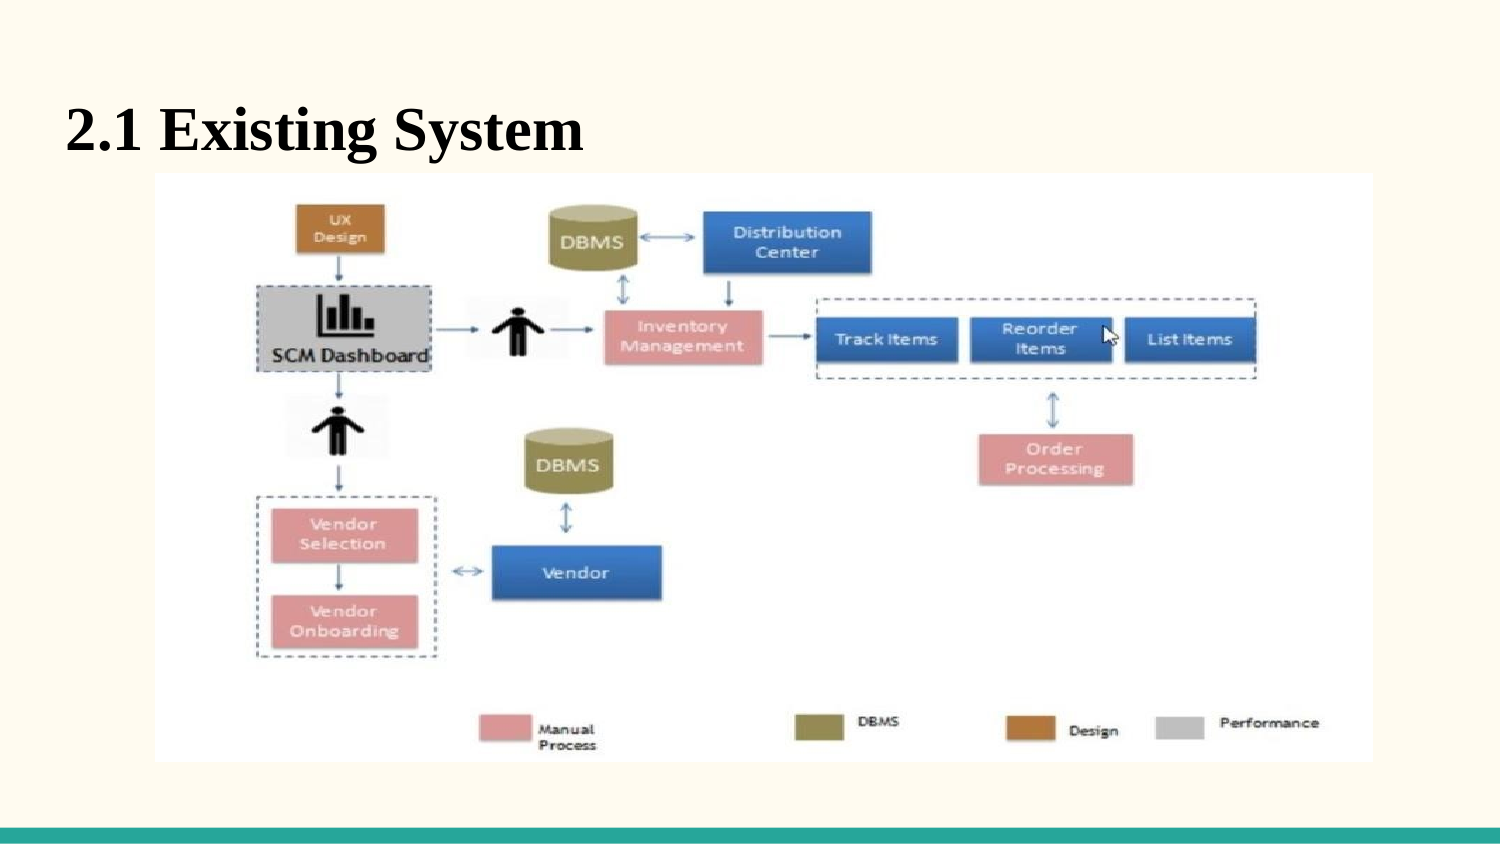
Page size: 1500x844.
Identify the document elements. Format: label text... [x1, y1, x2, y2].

text_box 2.1 Existing System [51, 72, 1449, 174]
picture [155, 173, 1373, 763]
